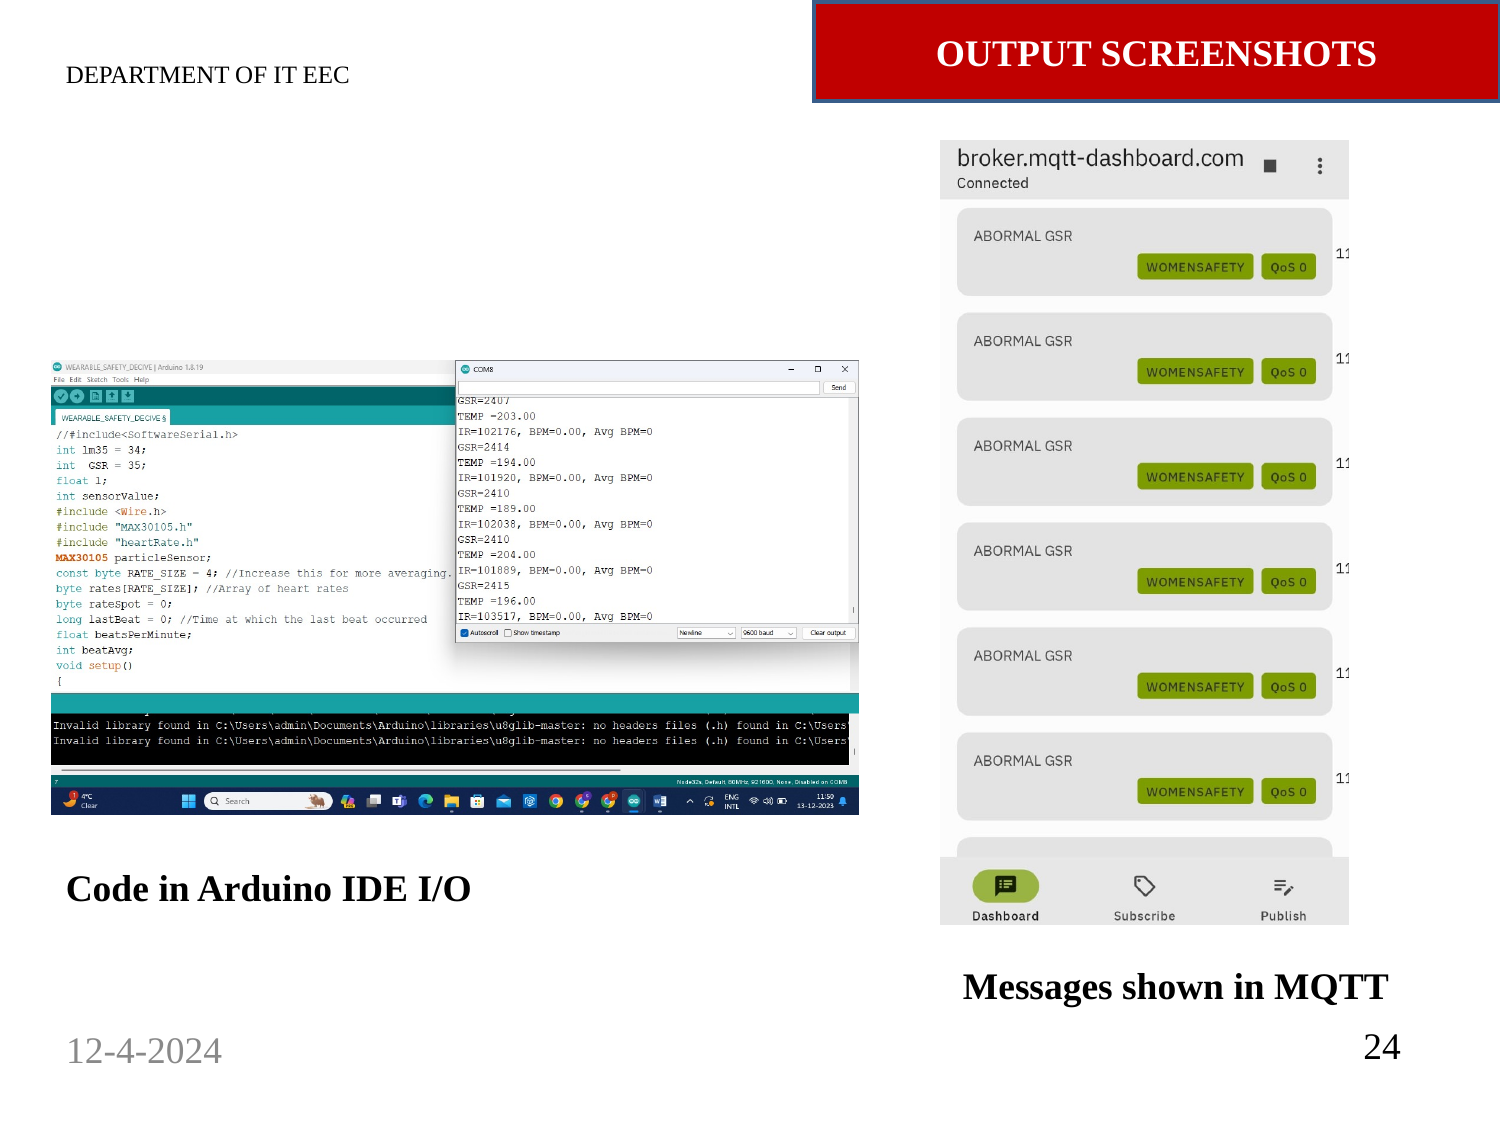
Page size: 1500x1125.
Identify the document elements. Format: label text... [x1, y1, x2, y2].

text_box Code in Arduino IDE I/O [51, 856, 803, 917]
picture [50, 360, 859, 815]
slide_number Messages shown in MQTT [884, 954, 1405, 1015]
text_box 24 [1348, 1014, 1436, 1075]
text_box DEPARTMENT OF IT EEC [51, 51, 803, 96]
picture [939, 140, 1349, 926]
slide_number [51, 1018, 401, 1079]
text_box OUTPUT SCREENSHOTS [813, 1, 1500, 101]
